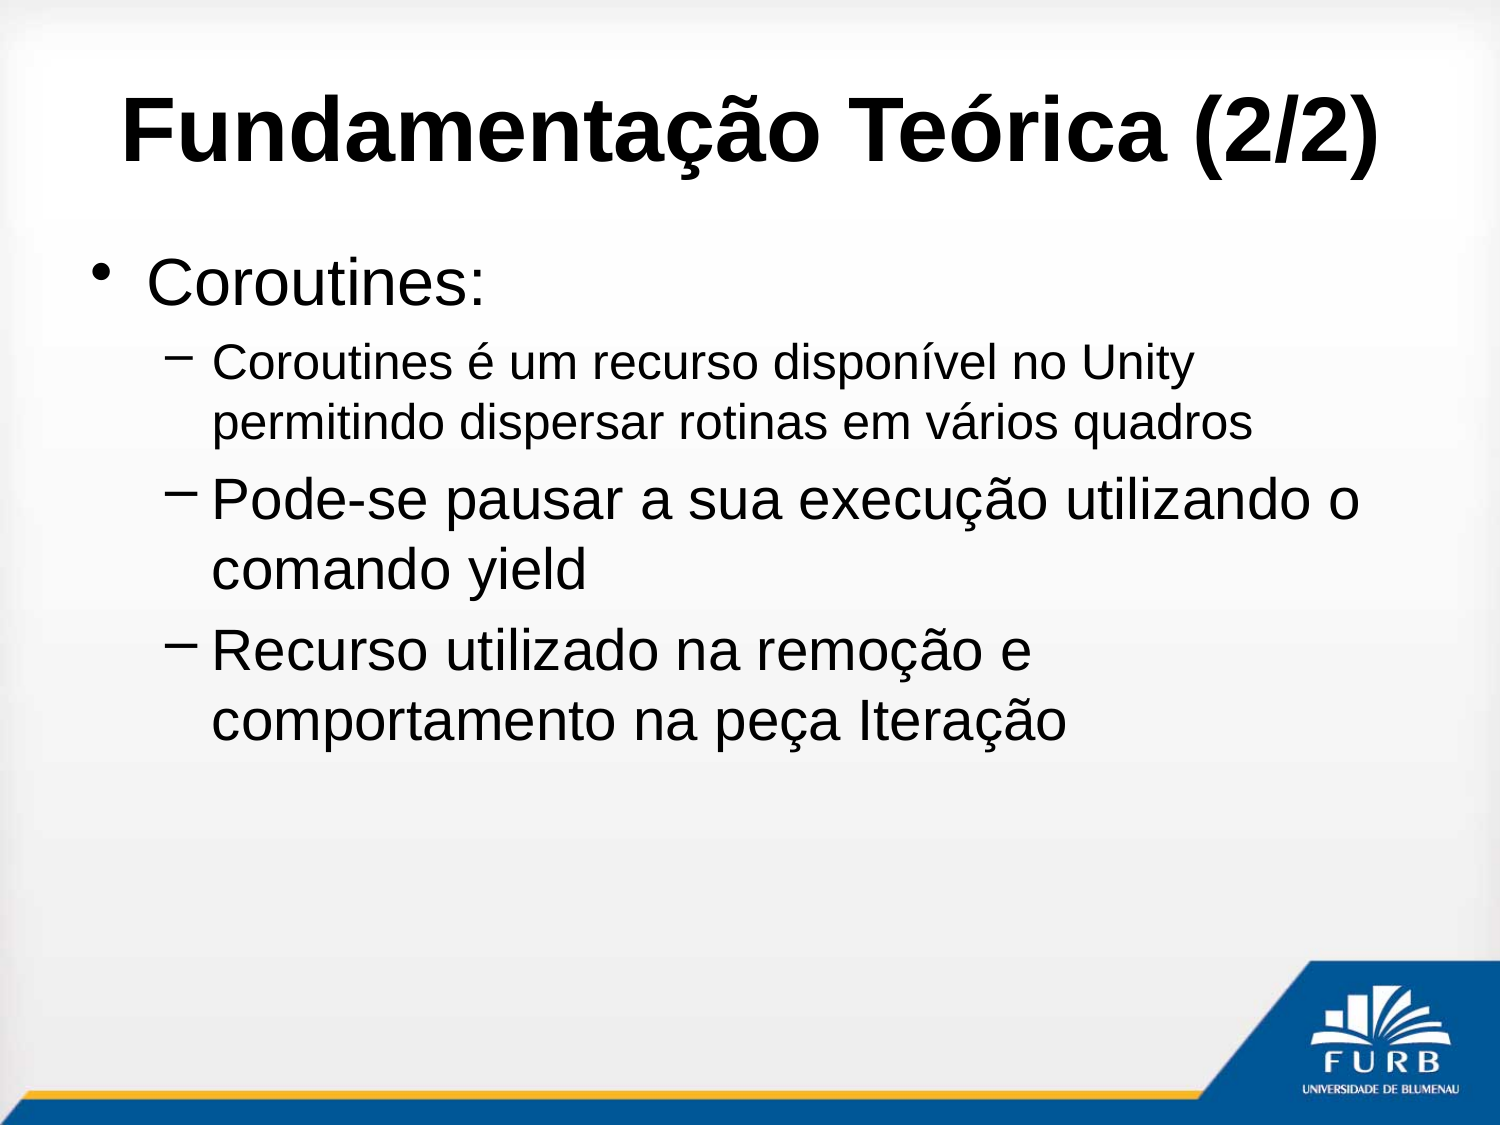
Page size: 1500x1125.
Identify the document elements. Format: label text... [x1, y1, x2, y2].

title Fundamentação Teórica (2/2) [76, 30, 1427, 219]
list Coroutines: Coroutines é um recurso disponível no Unity permitindo dispersar rotinas em vários quadros Pode-se pausar a sua execução utilizando o comando yield Recurso utilizado na remoção e comportamento na peça Iteração [74, 231, 1426, 1000]
picture [0, 0, 1500, 1125]
